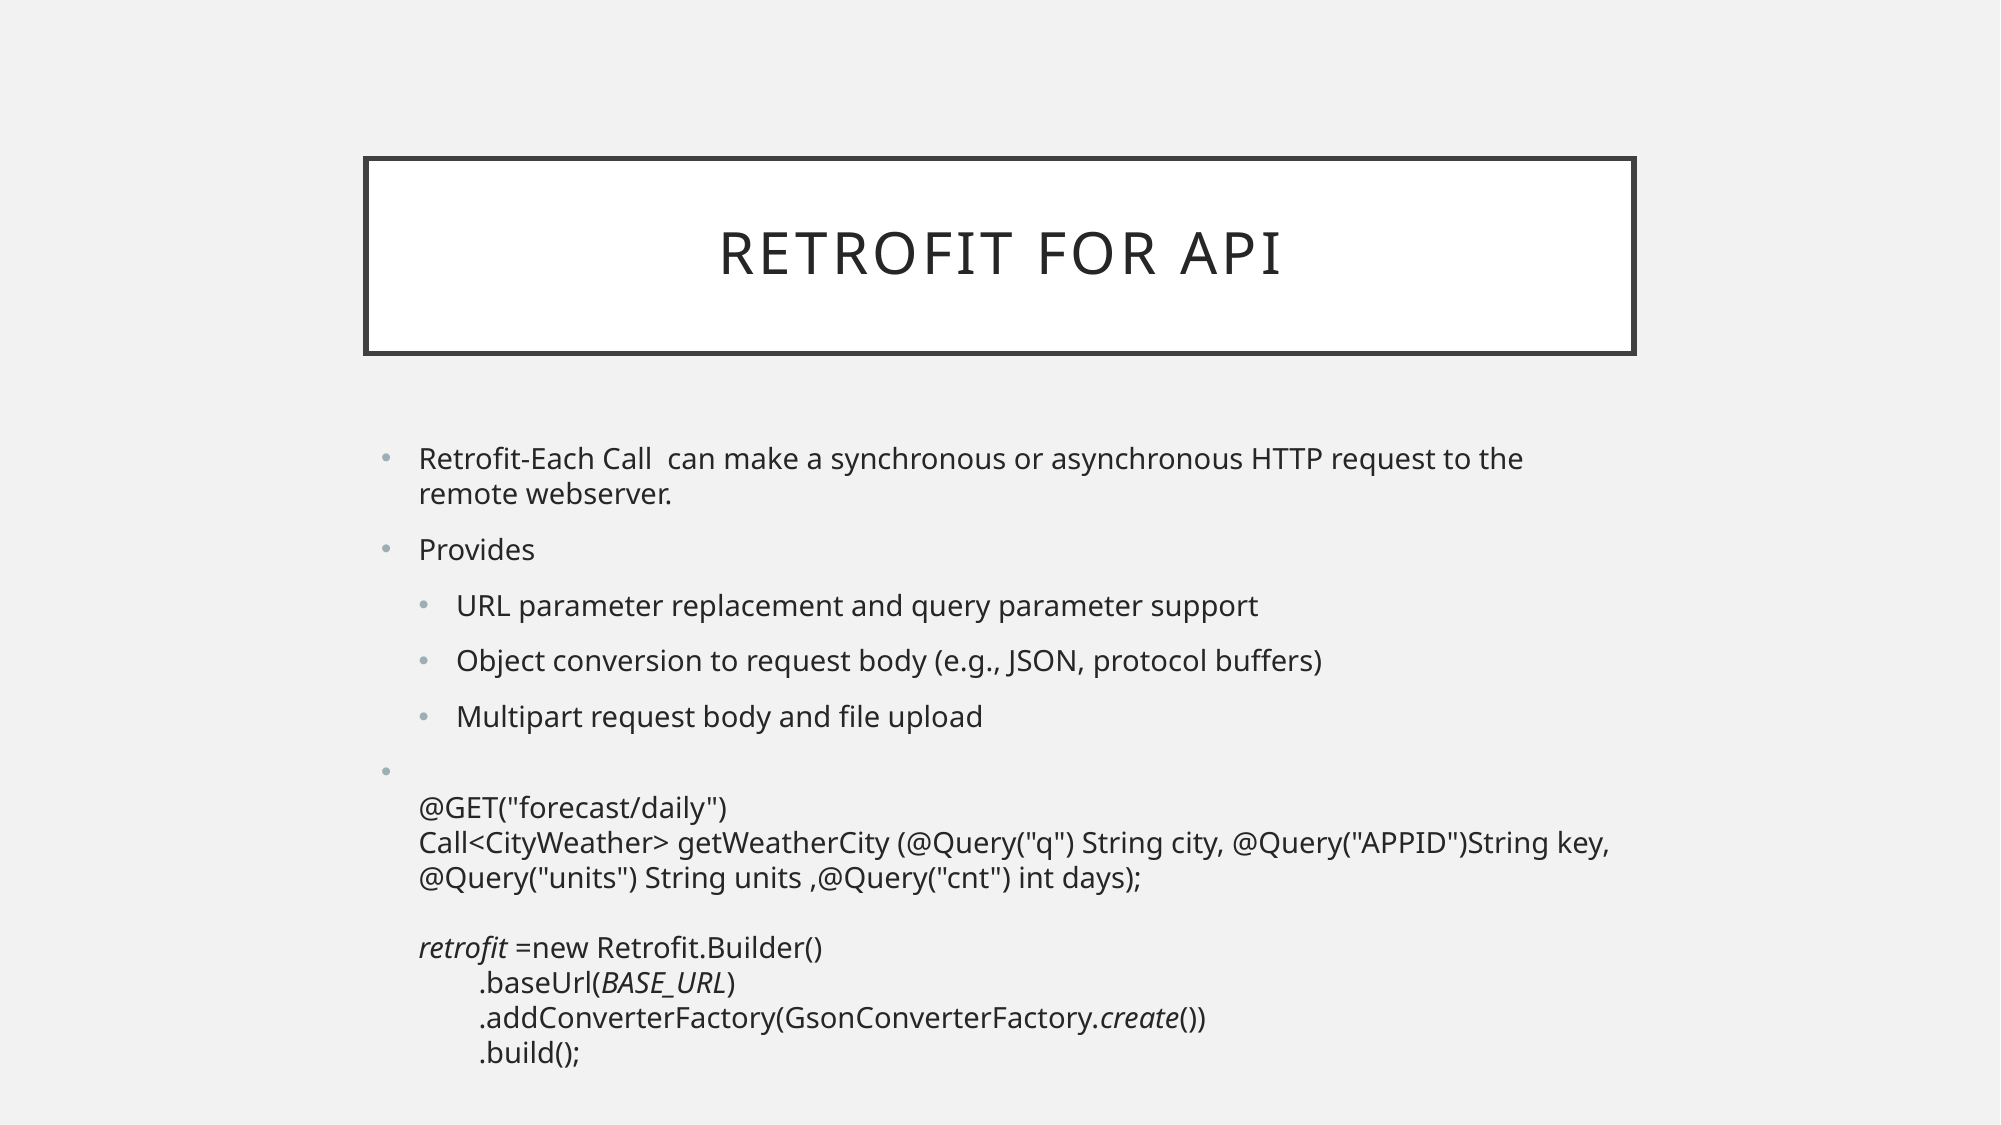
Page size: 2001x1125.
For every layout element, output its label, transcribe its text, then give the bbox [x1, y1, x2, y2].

title RETROFIT FOR API [363, 156, 1637, 356]
list Retrofit-Each Call can make a synchronous or asynchronous HTTP request to the remote webserver. Provides URL parameter replacement and query parameter support Object conversion to request body (e.g., JSON, protocol buffers) Multipart request body and file upload @GET("forecast/daily") Call<CityWeather> getWeatherCity (@Query("q") String city, @Query("APPID")String key, @Query("units") String units ,@Query("cnt") int days); retrofit =new Retrofit.Builder() .baseUrl(BASE_URL) .addConverterFactory(GsonConverterFactory.create()) .build(); [366, 432, 1634, 942]
